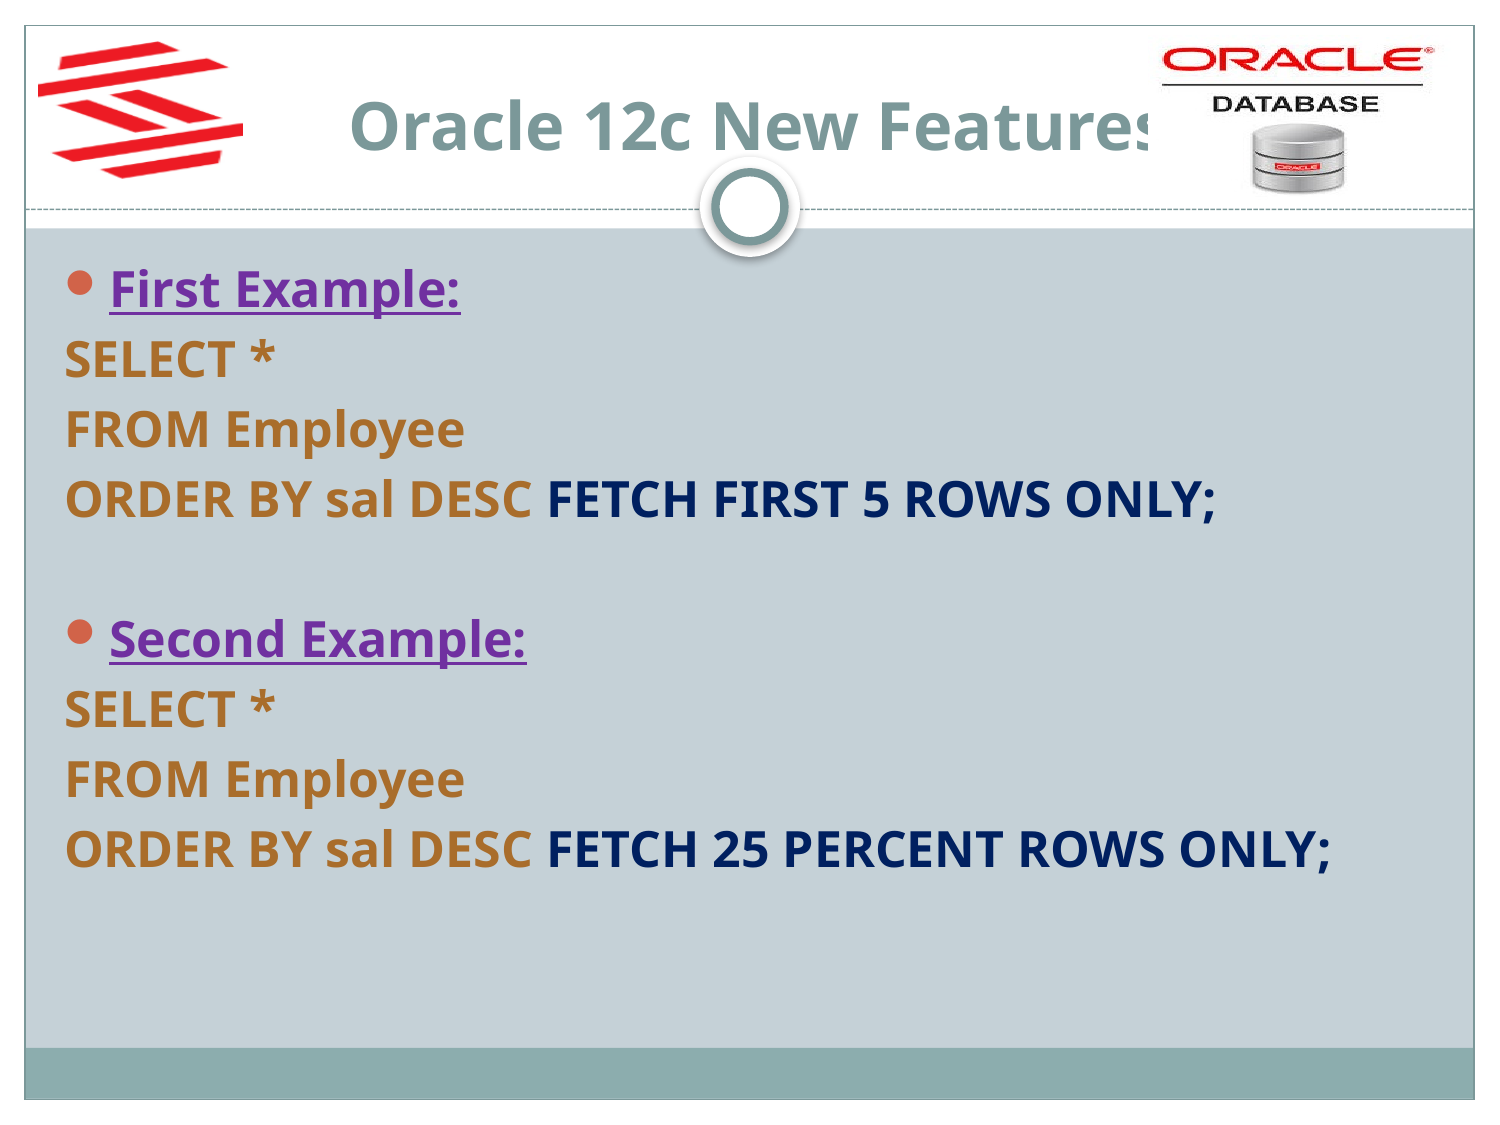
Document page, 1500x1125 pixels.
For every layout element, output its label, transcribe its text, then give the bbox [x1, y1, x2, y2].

picture [37, 40, 243, 185]
title Oracle 12c New Features [248, 46, 1141, 172]
list First Example: SELECT * FROM Employee ORDER BY sal DESC FETCH FIRST 5 ROWS ONLY; Second Example: SELECT * FROM Employee ORDER BY sal DESC FETCH 25 PERCENT ROWS ONLY; [49, 250, 1445, 1047]
picture [1148, 34, 1453, 200]
